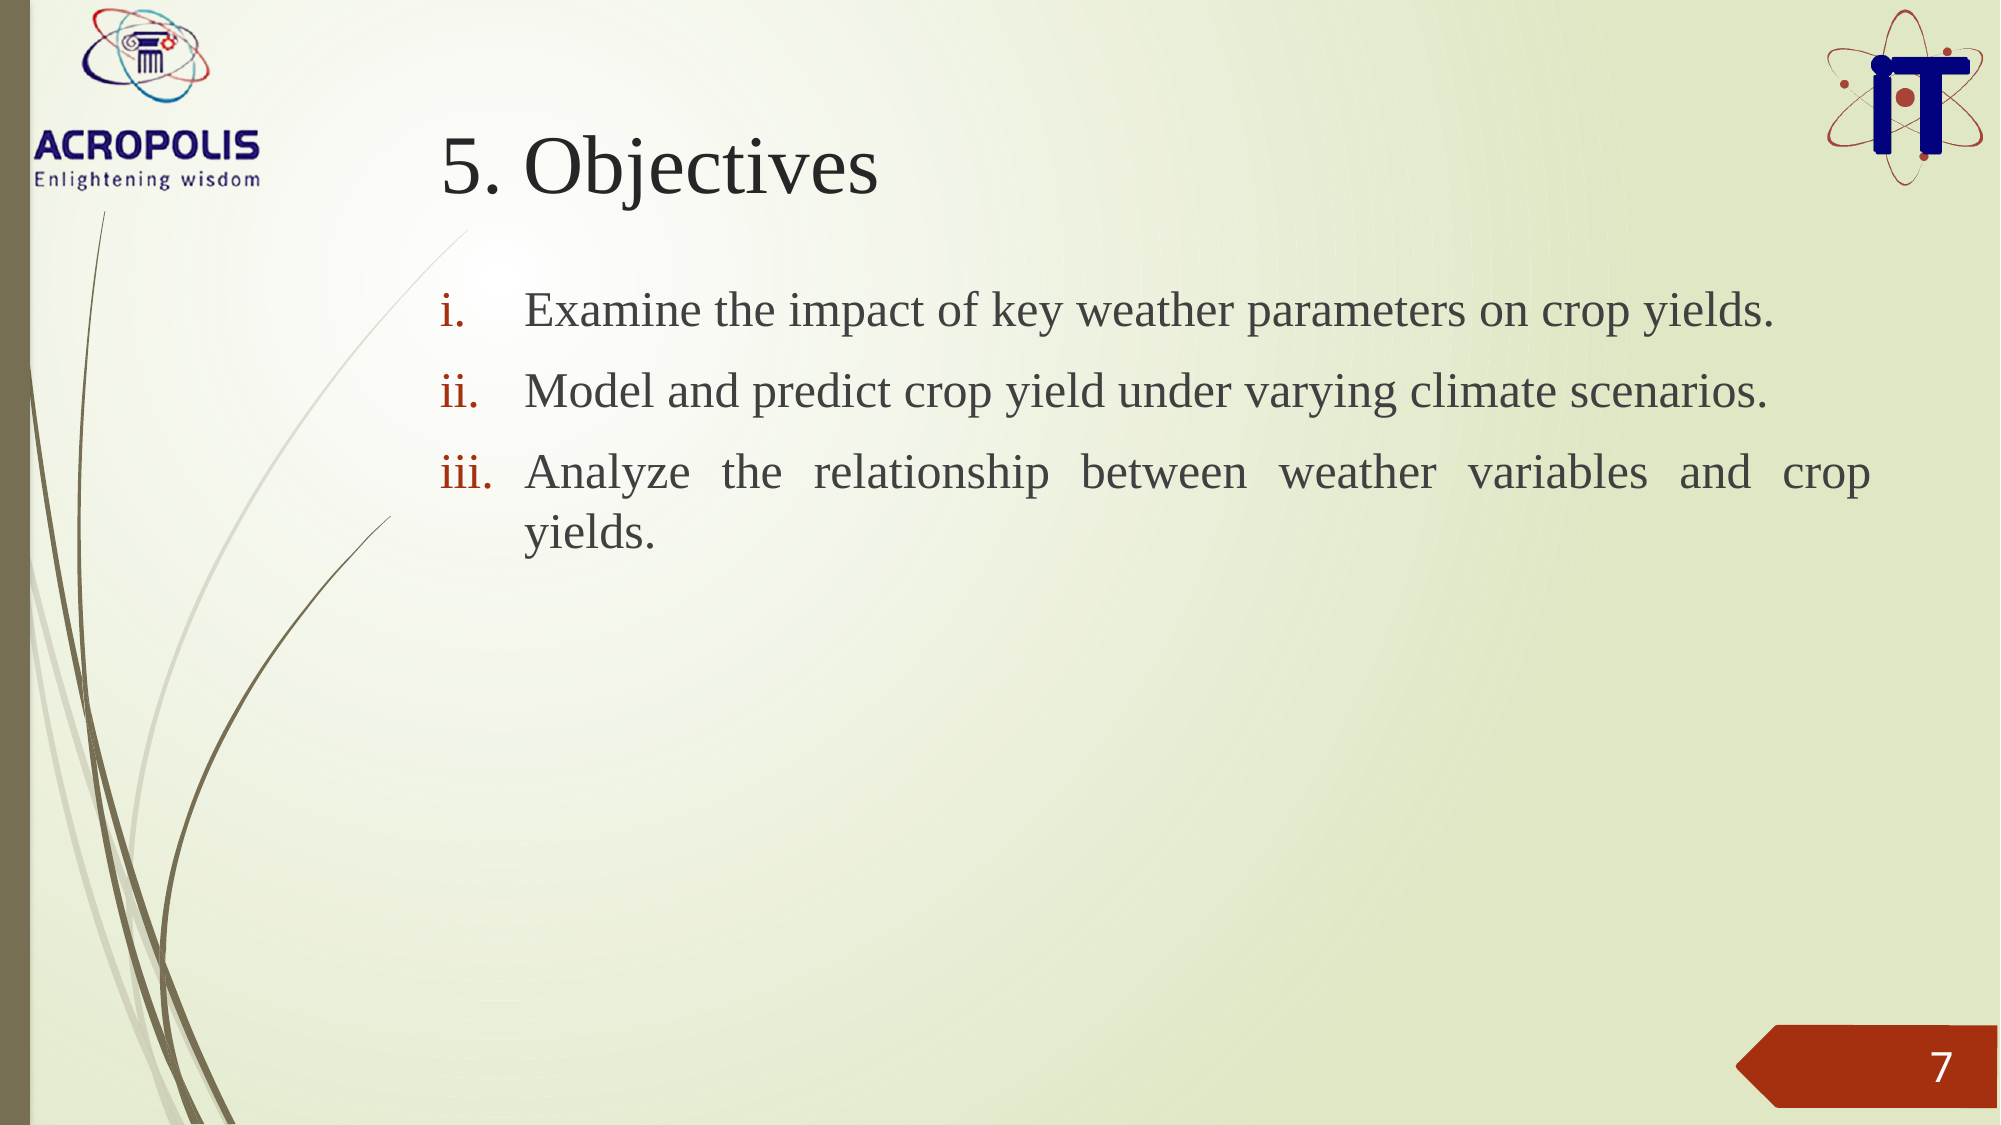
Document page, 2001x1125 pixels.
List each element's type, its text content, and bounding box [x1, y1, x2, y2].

title 5. Objectives [425, 102, 1888, 268]
picture [1821, 0, 1989, 232]
picture [25, 0, 265, 204]
list Examine the impact of key weather parameters on crop yields. Model and predict crop yield under varying climate scenarios. Analyze the relationship between weather variables and crop yields. [424, 268, 1888, 985]
slide_number 7 [1840, 1039, 1969, 1100]
